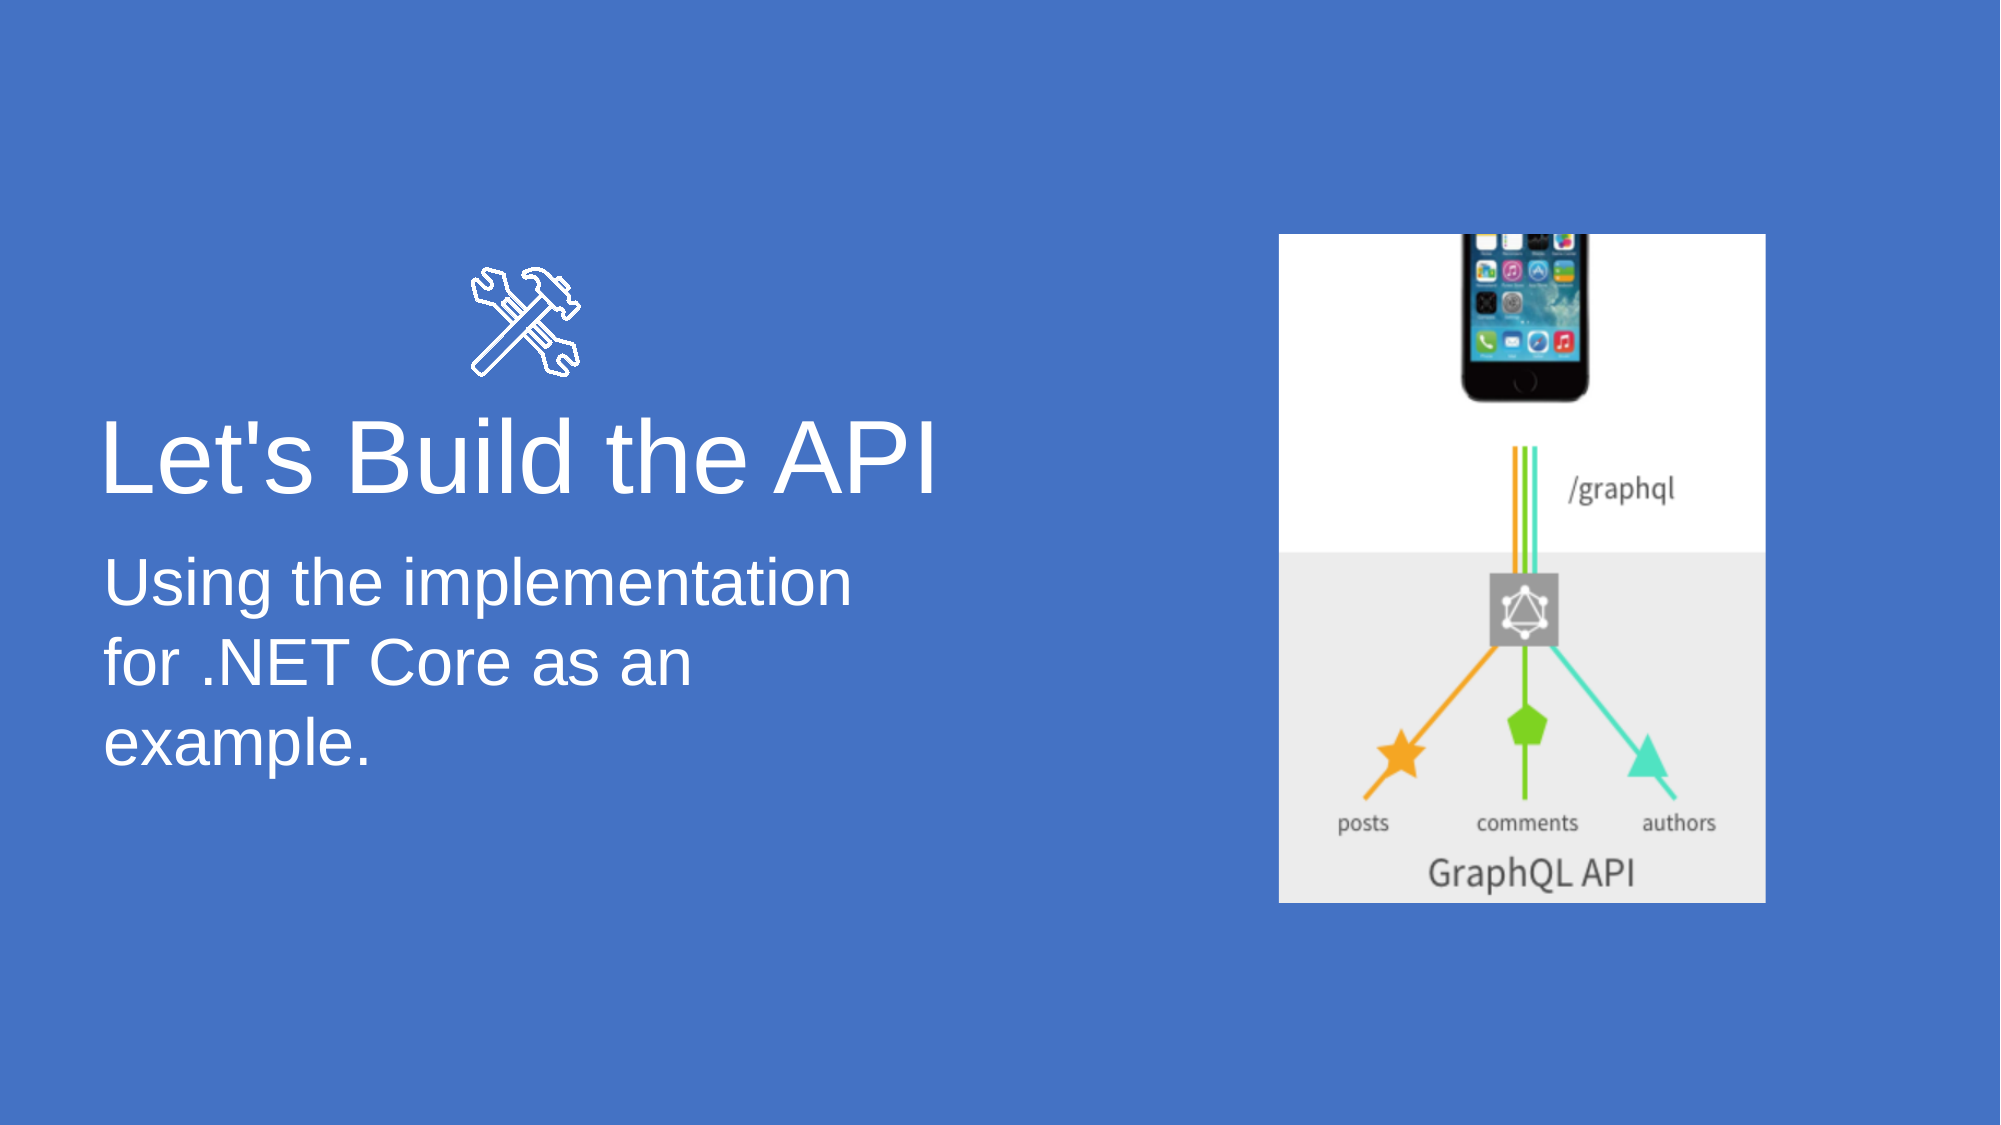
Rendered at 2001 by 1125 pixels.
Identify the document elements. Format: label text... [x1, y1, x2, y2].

picture [1278, 234, 1766, 903]
list Using the implementation for .NET Core as an example. [98, 534, 953, 861]
list Let's Build the API [98, 127, 953, 534]
text_box [471, 267, 581, 377]
